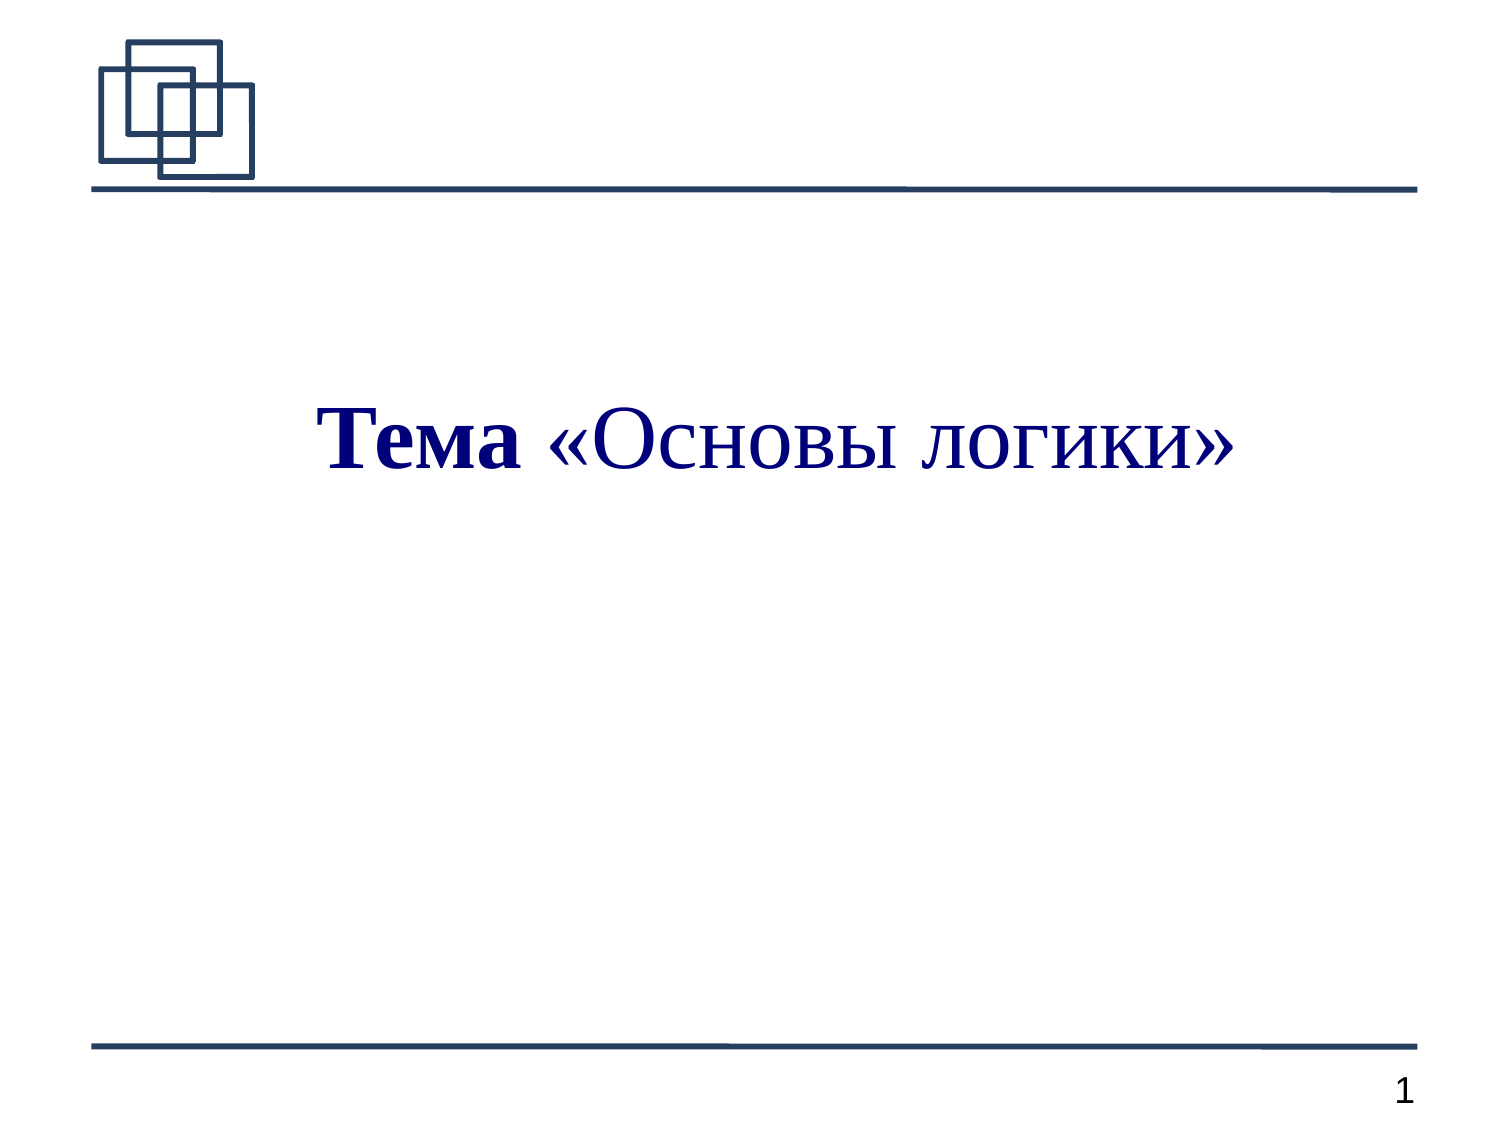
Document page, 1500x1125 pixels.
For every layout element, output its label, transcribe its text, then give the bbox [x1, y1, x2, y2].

text_box Тема «Основы логики» [177, 326, 1380, 543]
